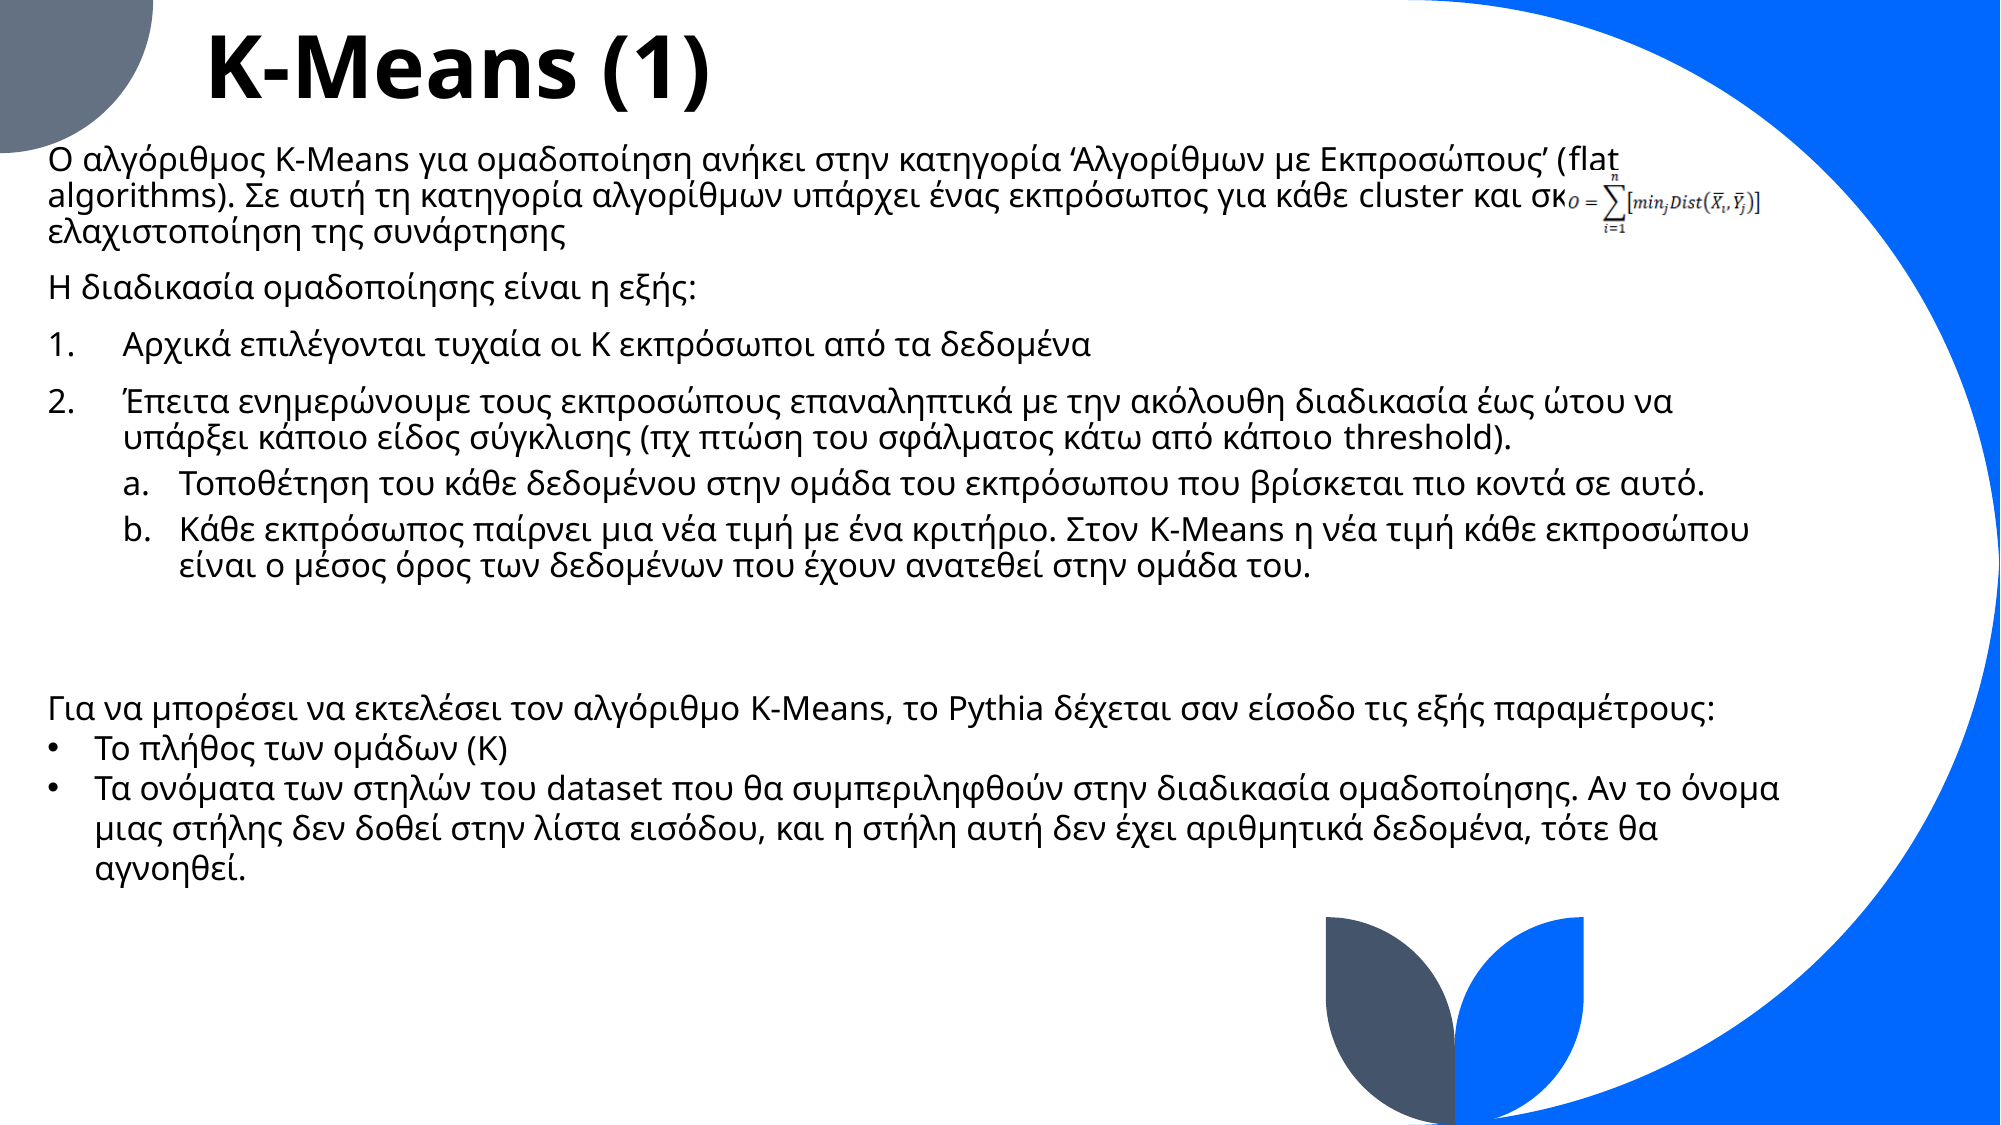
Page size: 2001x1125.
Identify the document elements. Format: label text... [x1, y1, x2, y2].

text_box Για να μπορέσει να εκτελέσει τον αλγόριθμο K-Means, το Pythia δέχεται σαν είσοδο τις εξής παραμέτρους: Το πλήθος των ομάδων (Κ) Τα ονόματα των στηλών του dataset που θα συμπεριληφθούν στην διαδικασία ομαδοποίησης. Αν το όνομα μιας στήλης δεν δοθεί στην λίστα εισόδου, και η στήλη αυτή δεν έχει αριθμητικά δεδομένα, τότε θα αγνοηθεί. [32, 679, 1811, 930]
title K-Means (1) [190, 16, 1795, 124]
picture [1564, 170, 1786, 236]
list Ο αλγόριθμος K-Means για ομαδοποίηση ανήκει στην κατηγορία ‘Αλγορίθμων με Εκπροσώπους’ (flat algorithms). Σε αυτή τη κατηγορία αλγορίθμων υπάρχει ένας εκπρόσωπος για κάθε cluster και σκοπός είναι η ελαχιστοποίηση της συνάρτησης Η διαδικασία ομαδοποίησης είναι η εξής: Αρχικά επιλέγονται τυχαία οι Κ εκπρόσωποι από τα δεδομένα Έπειτα ενημερώνουμε τους εκπροσώπους επαναληπτικά με την ακόλουθη διαδικασία έως ώτου να υπάρξει κάποιο είδος σύγκλισης (πχ πτώση του σφάλματος κάτω από κάποιο threshold). Τοποθέτηση του κάθε δεδομένου στην ομάδα του εκπρόσωπου που βρίσκεται πιο κοντά σε αυτό. Κάθε εκπρόσωπος παίρνει μια νέα τιμή με ένα κριτήριο. Στον K-Means η νέα τιμή κάθε εκπροσώπου είναι ο μέσος όρος των δεδομένων που έχουν ανατεθεί στην ομάδα του. [32, 135, 1783, 563]
